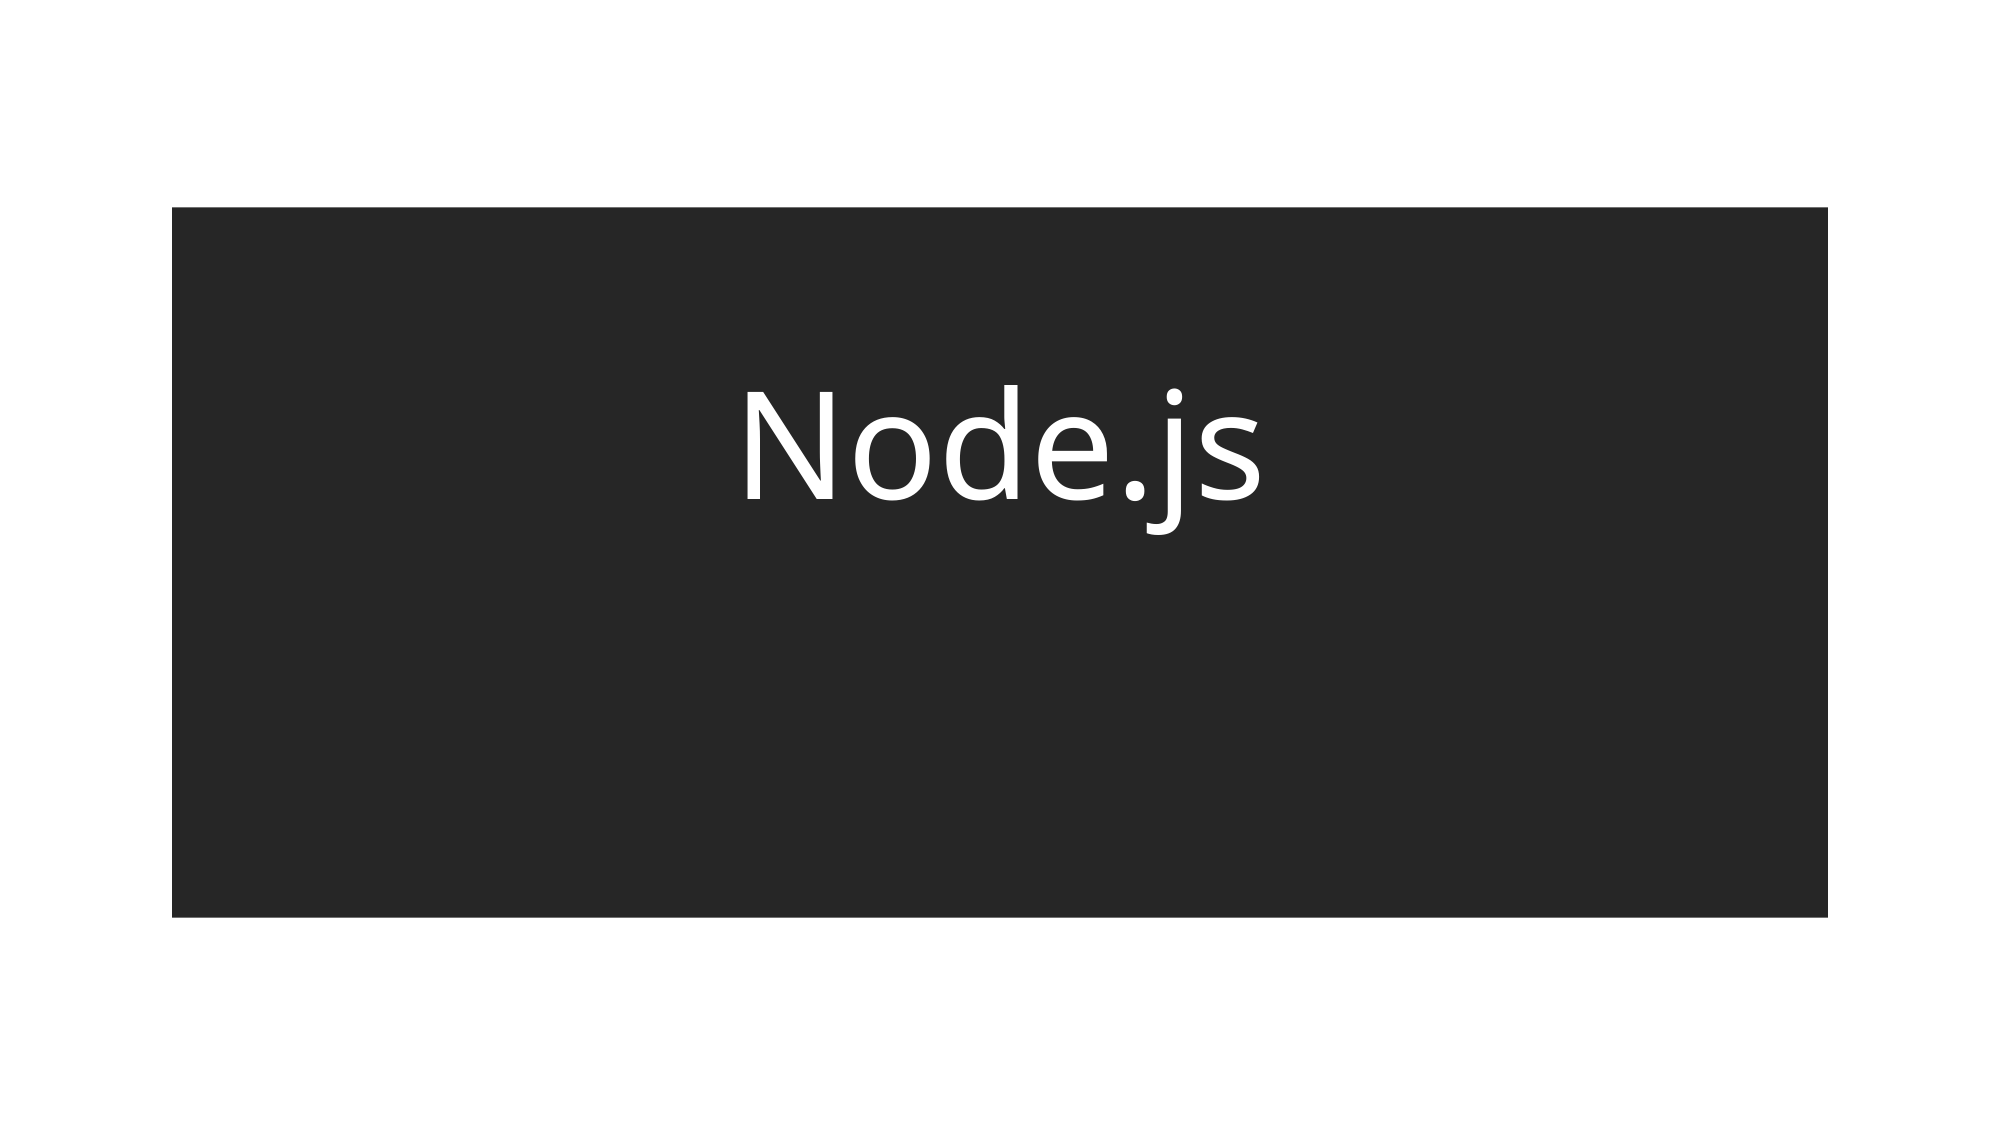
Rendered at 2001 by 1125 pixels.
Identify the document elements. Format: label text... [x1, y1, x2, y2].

text_box [171, 206, 1829, 919]
text_box Node.js [304, 342, 1696, 537]
